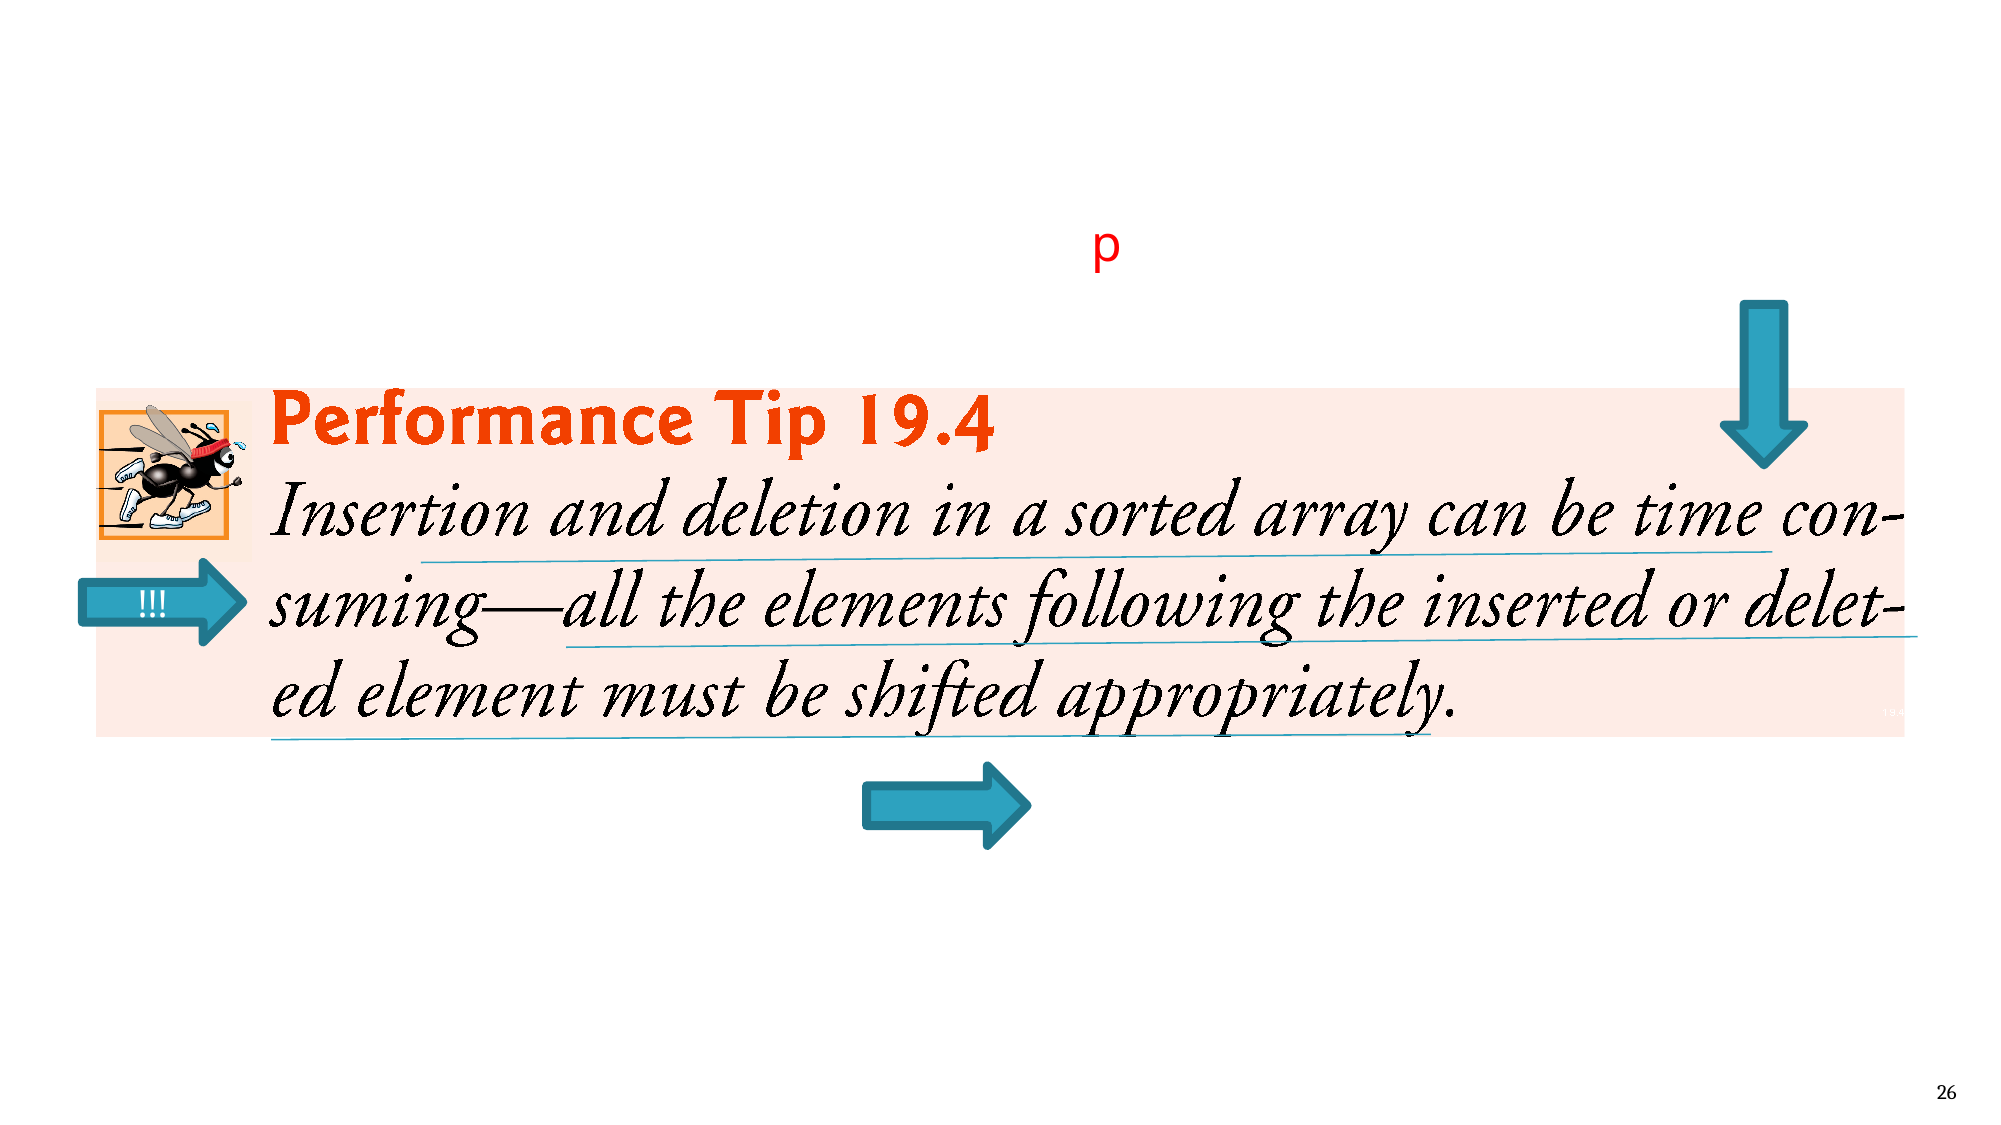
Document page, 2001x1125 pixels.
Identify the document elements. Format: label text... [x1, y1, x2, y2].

slide_number 26 [1891, 1051, 1972, 1112]
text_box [420, 551, 1773, 563]
picture [0, 291, 2000, 834]
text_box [565, 636, 1918, 648]
text_box [983, 846, 994, 850]
text_box p [1076, 203, 1138, 279]
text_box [270, 734, 1432, 740]
